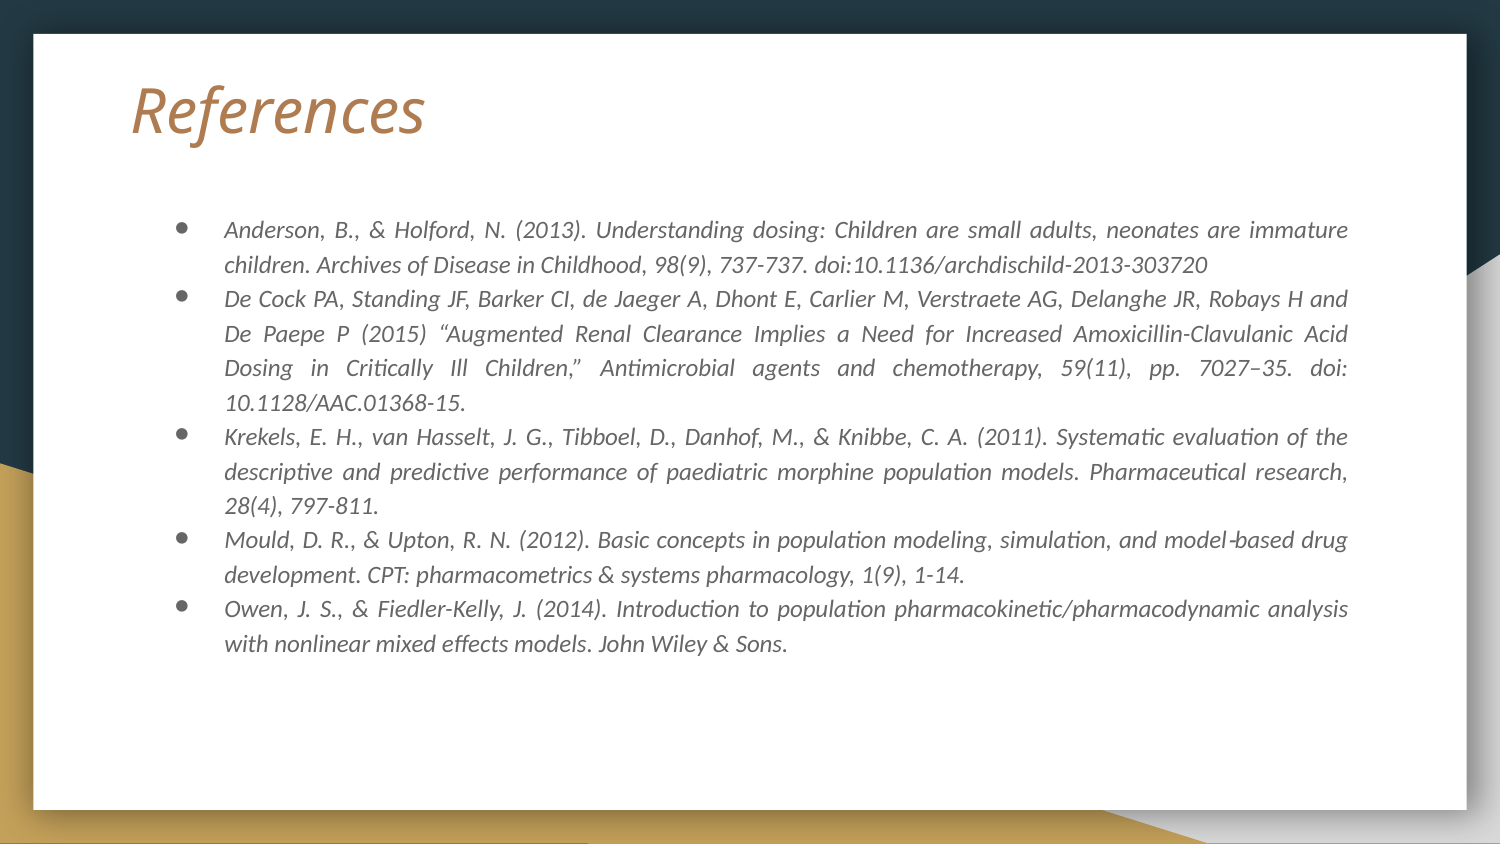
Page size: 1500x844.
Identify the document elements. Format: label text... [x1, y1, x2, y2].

list Anderson, B., & Holford, N. (2013). Understanding dosing: Children are small adults, neonates are immature children. Archives of Disease in Childhood, 98(9), 737-737. doi:10.1136/archdischild-2013-303720 De Cock PA, Standing JF, Barker CI, de Jaeger A, Dhont E, Carlier M, Verstraete AG, Delanghe JR, Robays H and De Paepe P (2015) “Augmented Renal Clearance Implies a Need for Increased Amoxicillin-Clavulanic Acid Dosing in Critically Ill Children,” Antimicrobial agents and chemotherapy, 59(11), pp. 7027–35. doi: 10.1128/AAC.01368-15. Krekels, E. H., van Hasselt, J. G., Tibboel, D., Danhof, M., & Knibbe, C. A. (2011). Systematic evaluation of the descriptive and predictive performance of paediatric morphine population models. Pharmaceutical research, 28(4), 797-811. Mould, D. R., & Upton, R. N. (2012). Basic concepts in population modeling, simulation, and model‐based drug development. CPT: pharmacometrics & systems pharmacology, 1(9), 1-14. Owen, J. S., & Fiedler-Kelly, J. (2014). Introduction to population pharmacokinetic/pharmacodynamic analysis with nonlinear mixed effects models. John Wiley & Sons. [134, 167, 1366, 729]
title References [115, 55, 1347, 124]
